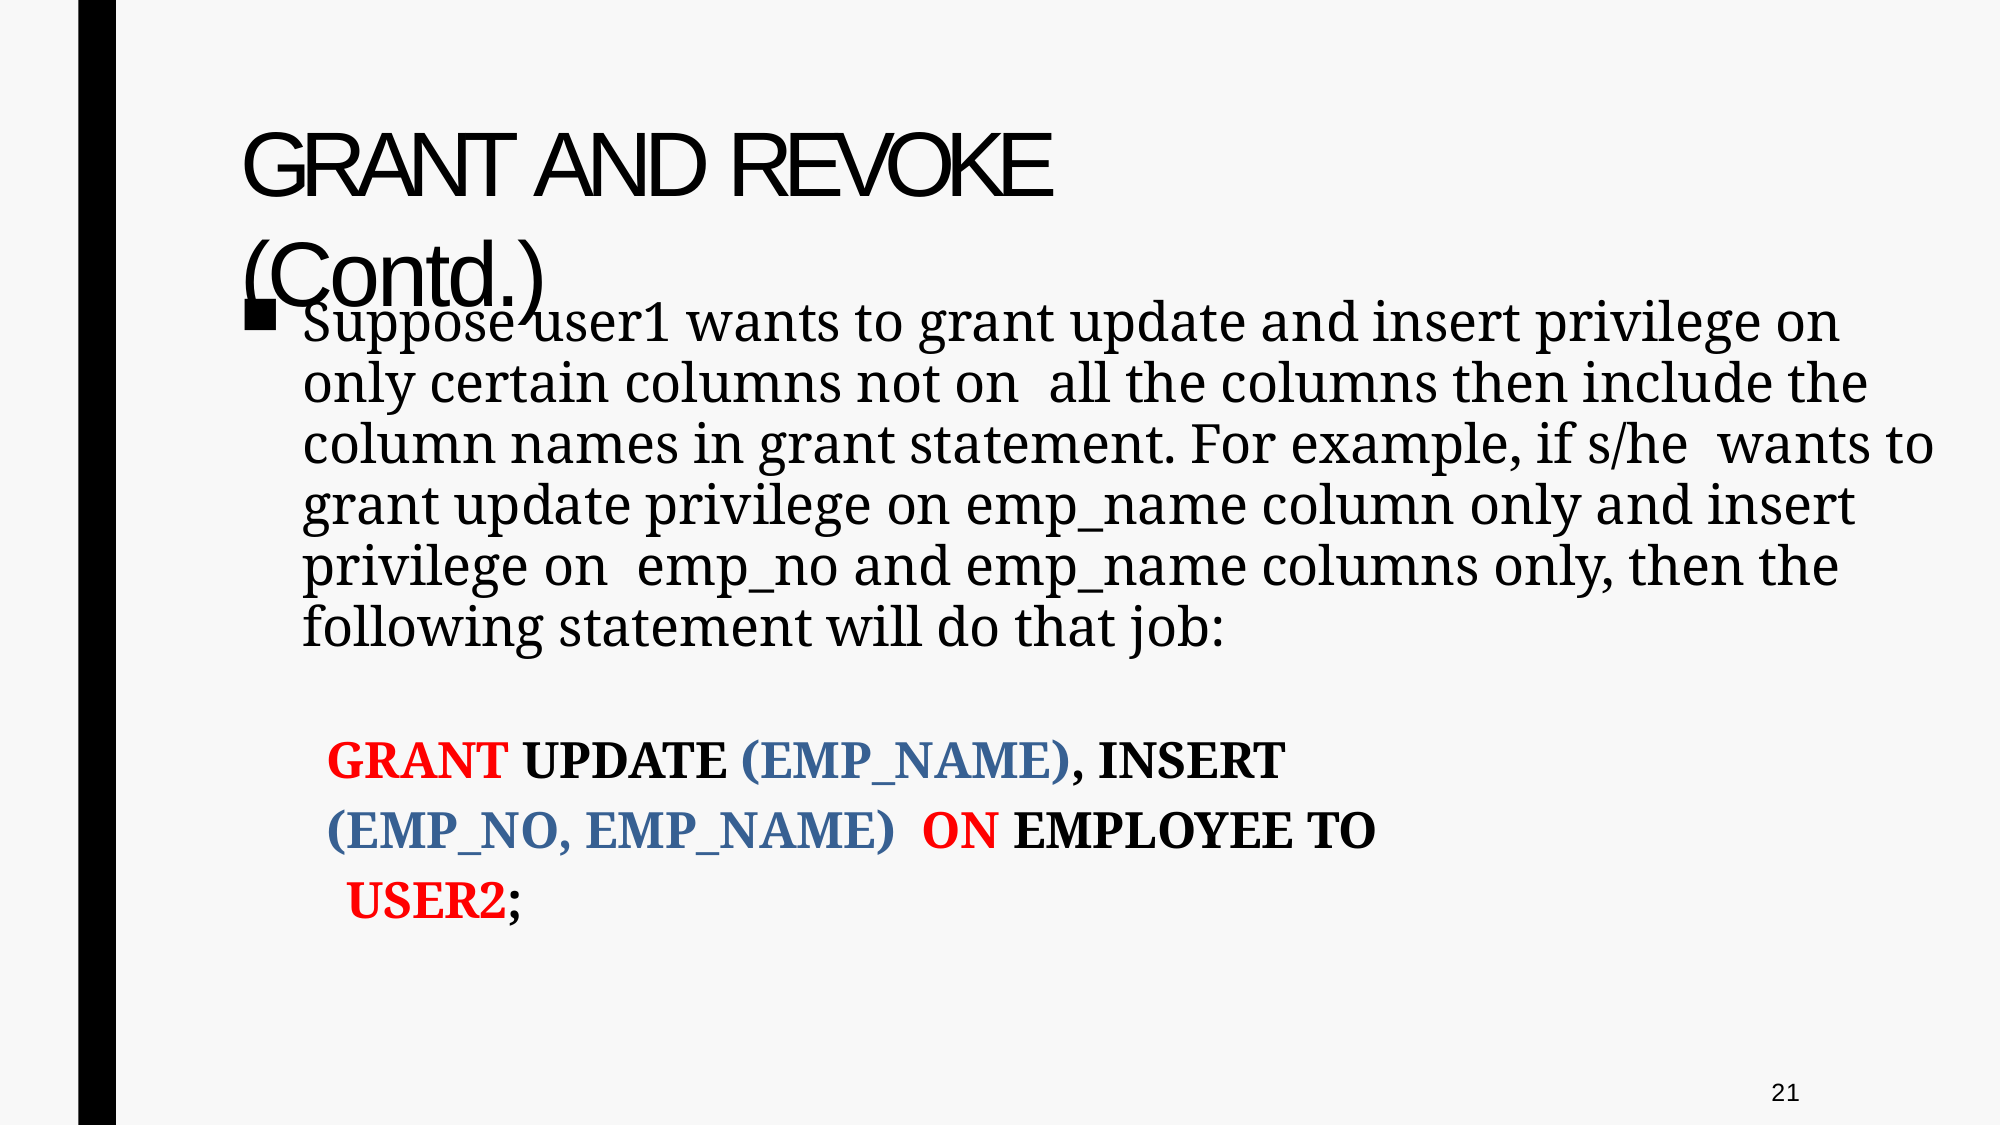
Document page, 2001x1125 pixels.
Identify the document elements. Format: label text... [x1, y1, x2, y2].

slide_number 21 [1765, 1076, 1808, 1125]
title GRANT AND REVOKE (Contd.) [237, 102, 1374, 288]
text_box Suppose user1 wants to grant update and insert privilege on only certain columns not on all the columns then include the column names in grant statement. For example, if s/he wants to grant update privilege on emp_name column only and insert privilege on emp_no and emp_name columns only, then the following statement will do that job: GRANT UPDATE (EMP_NAME), INSERT (EMP_NO, EMP_NAME) ON EMPLOYEE TO USER2; [237, 288, 1950, 1001]
